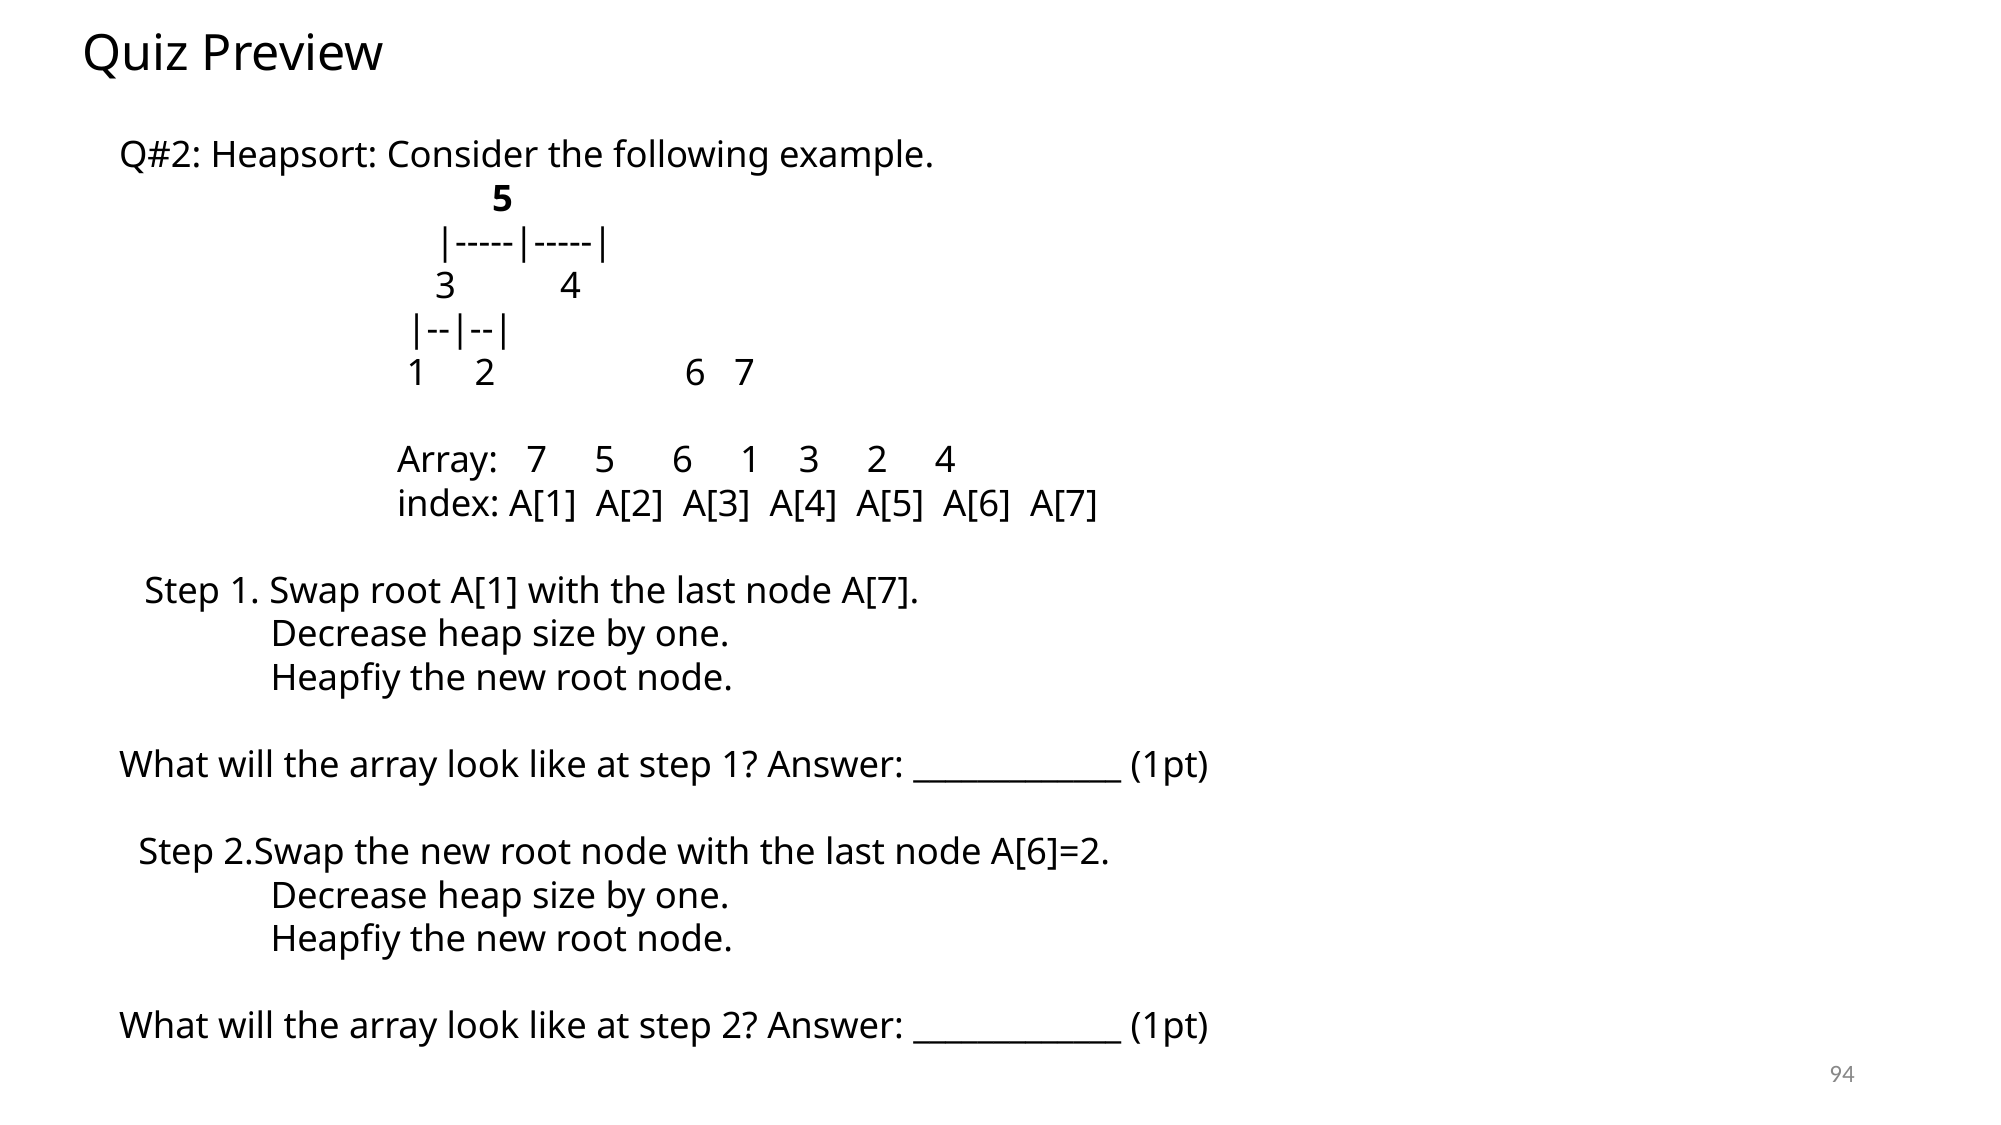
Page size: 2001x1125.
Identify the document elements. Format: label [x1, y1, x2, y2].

slide_number [1411, 1050, 1863, 1096]
text_box [74, 12, 469, 87]
list [111, 123, 1838, 1057]
